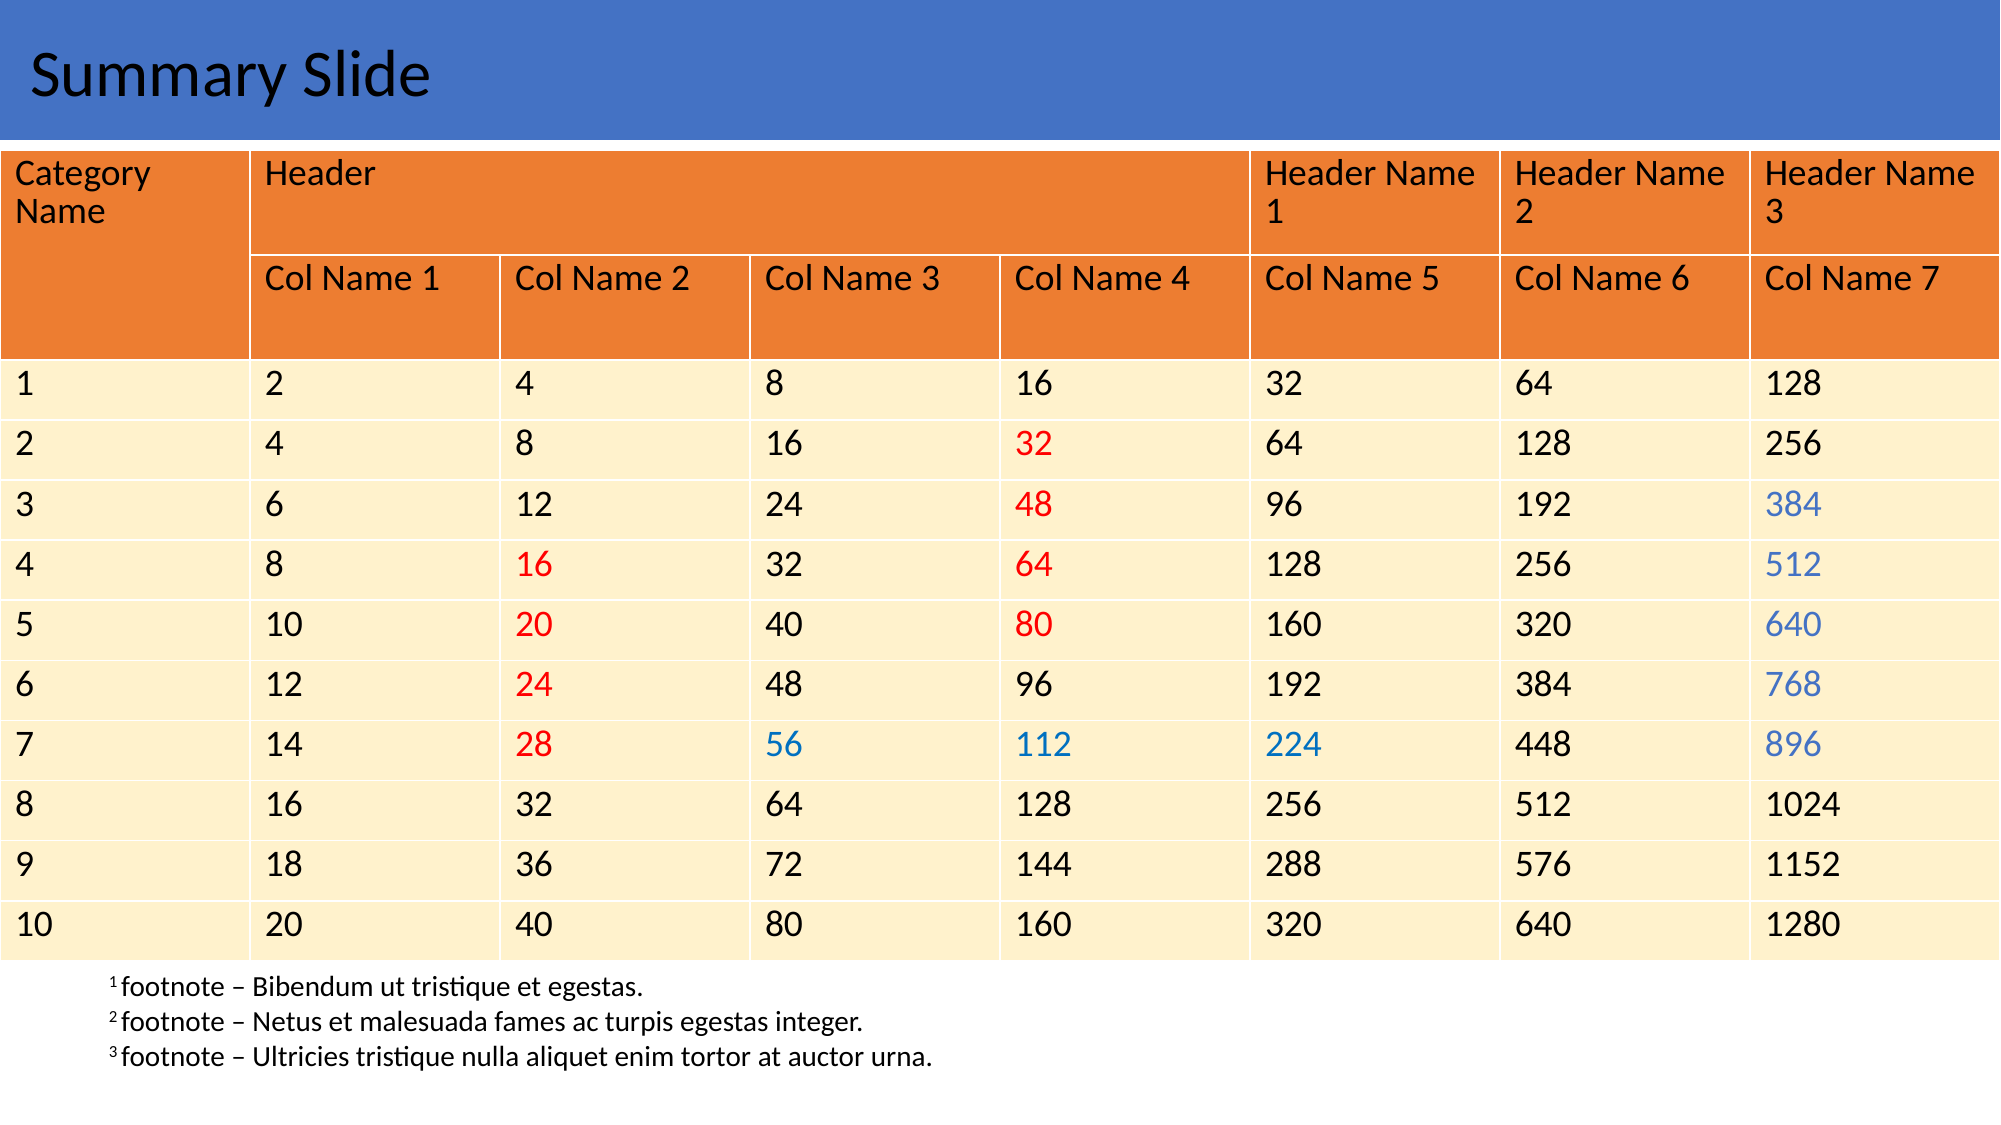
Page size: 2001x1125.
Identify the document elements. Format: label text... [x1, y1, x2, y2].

table_cell 96 [1001, 661, 1249, 720]
table_cell Col Name 4 [1001, 256, 1249, 359]
table_cell 32 [751, 541, 999, 599]
table_cell 1280 [1751, 902, 1999, 960]
table_cell 256 [1501, 541, 1749, 599]
table_cell 256 [1251, 781, 1499, 840]
table_cell 1152 [1751, 841, 1999, 900]
table_cell 160 [1001, 902, 1249, 960]
table_cell 128 [1501, 421, 1749, 479]
table_cell 8 [751, 361, 999, 419]
table_cell 160 [1251, 601, 1499, 660]
table_cell 144 [1001, 841, 1249, 900]
table_cell 64 [1001, 541, 1249, 599]
table_cell 384 [1751, 481, 1999, 539]
table_cell 56 [751, 721, 999, 780]
table_cell Col Name 6 [1501, 256, 1749, 359]
table_cell 2 [251, 361, 499, 419]
table_cell 36 [501, 841, 749, 900]
table_cell 128 [1251, 541, 1499, 599]
table_cell 640 [1501, 902, 1749, 960]
table_cell 192 [1251, 661, 1499, 720]
table_cell 112 [1001, 721, 1249, 780]
table_header Header Name 3 [1751, 151, 1999, 254]
table_cell 4 [501, 361, 749, 419]
table_cell 1 [1, 361, 249, 419]
table_cell 512 [1751, 541, 1999, 599]
table_header Header Name 1 [1251, 151, 1499, 254]
table_cell 12 [501, 481, 749, 539]
table_cell 16 [1001, 361, 1249, 419]
table_cell 256 [1751, 421, 1999, 479]
table_cell 288 [1251, 841, 1499, 900]
table_cell 32 [1251, 361, 1499, 419]
table_cell 48 [1001, 481, 1249, 539]
table_cell 64 [1251, 421, 1499, 479]
table_cell 32 [1001, 421, 1249, 479]
table_cell 2 [1, 421, 249, 479]
table_header Header Name 2 [1501, 151, 1749, 254]
table_cell 7 [1, 721, 249, 780]
table_cell 768 [1751, 661, 1999, 720]
table_cell 8 [501, 421, 749, 479]
table_cell 6 [1, 661, 249, 720]
table_cell 24 [501, 661, 749, 720]
table_cell 10 [251, 601, 499, 660]
table_cell 16 [751, 421, 999, 479]
table_cell 10 [1, 902, 249, 960]
table_cell 512 [1501, 781, 1749, 840]
table_cell 128 [1751, 361, 1999, 419]
table_cell 80 [751, 902, 999, 960]
table_cell 128 [1001, 781, 1249, 840]
table_cell 320 [1251, 902, 1499, 960]
table_cell 5 [1, 601, 249, 660]
table_cell Col Name 2 [501, 256, 749, 359]
table_cell 224 [1251, 721, 1499, 780]
table_cell 16 [251, 781, 499, 840]
table_cell 192 [1501, 481, 1749, 539]
table_cell Col Name 7 [1751, 256, 1999, 359]
table_header Header [251, 151, 1249, 254]
table_cell 9 [1, 841, 249, 900]
table_cell 8 [1, 781, 249, 840]
table_cell 3 [1, 481, 249, 539]
table_cell 8 [251, 541, 499, 599]
table_cell 64 [751, 781, 999, 840]
table_cell 40 [501, 902, 749, 960]
table_cell 40 [751, 601, 999, 660]
table_cell 18 [251, 841, 499, 900]
table_cell 20 [251, 902, 499, 960]
table_cell 48 [751, 661, 999, 720]
table_cell 16 [501, 541, 749, 599]
table_cell 20 [501, 601, 749, 660]
table_cell 80 [1001, 601, 1249, 660]
table_cell 32 [501, 781, 749, 840]
table_cell 24 [751, 481, 999, 539]
table_cell 640 [1751, 601, 1999, 660]
table_cell 1024 [1751, 781, 1999, 840]
table_cell 14 [251, 721, 499, 780]
table_cell 72 [751, 841, 999, 900]
table_cell 64 [1501, 361, 1749, 419]
table_cell 6 [251, 481, 499, 539]
table_cell Col Name 1 [251, 256, 499, 359]
table_header Category Name [1, 151, 249, 359]
table_cell 448 [1501, 721, 1749, 780]
text_box 1 footnote – Bibendum ut tristique et egestas. 2 footnote – Netus et malesuada fames ac turpis egestas integer. 3 footnote – Ultricies tristique nulla aliquet enim tortor at auctor urna. [94, 962, 1239, 1115]
table_cell 96 [1251, 481, 1499, 539]
table_cell 896 [1751, 721, 1999, 780]
table_cell Col Name 3 [751, 256, 999, 359]
table_cell 4 [251, 421, 499, 479]
table_cell 28 [501, 721, 749, 780]
table_cell 384 [1501, 661, 1749, 720]
table_cell 576 [1501, 841, 1749, 900]
table_cell 12 [251, 661, 499, 720]
table_cell 320 [1501, 601, 1749, 660]
table_cell Col Name 5 [1251, 256, 1499, 359]
text_box Summary Slide [0, 0, 2000, 140]
table_cell 4 [1, 541, 249, 599]
